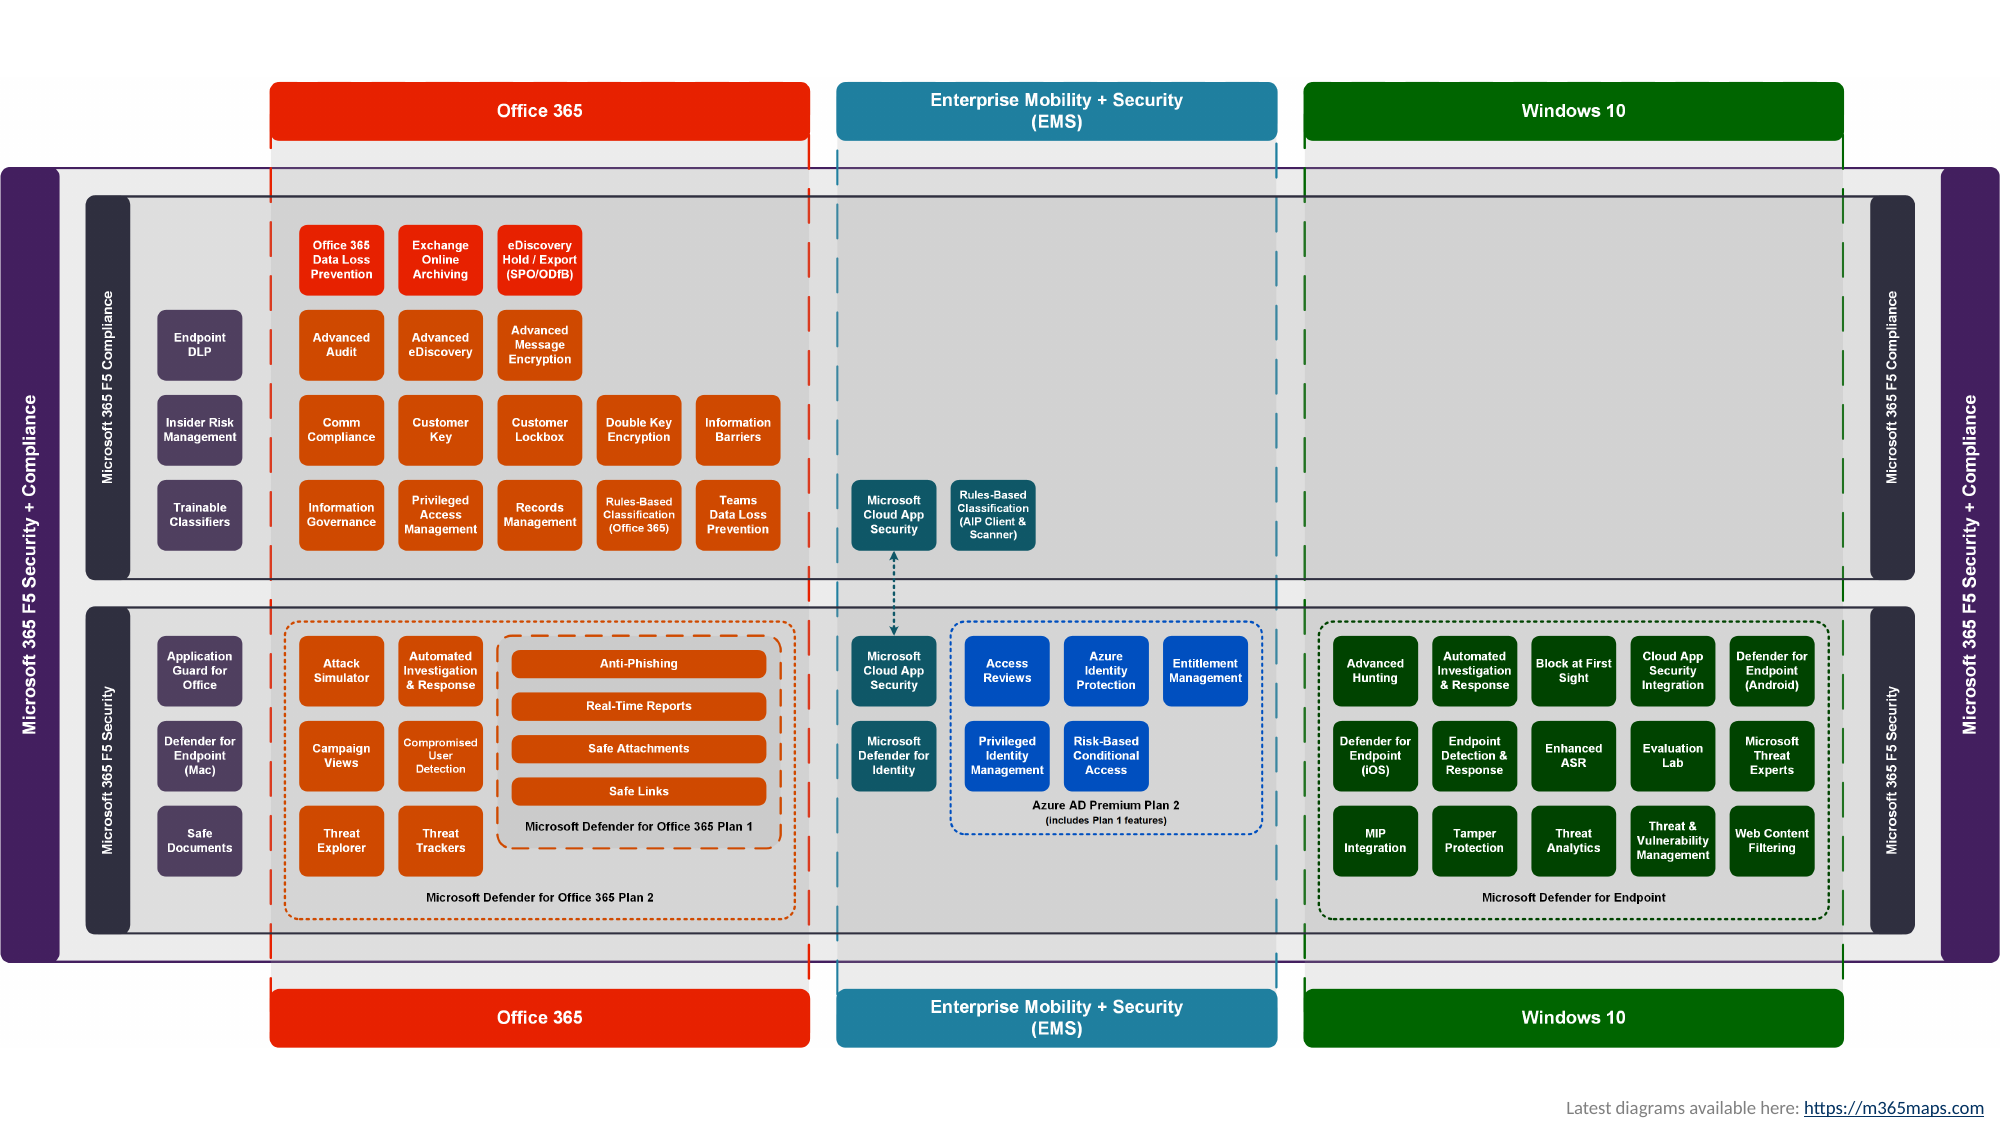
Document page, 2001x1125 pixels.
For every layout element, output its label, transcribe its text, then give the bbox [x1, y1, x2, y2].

text_box Latest diagrams available here: https://m365maps.com [1554, 1098, 1997, 1125]
picture [0, 77, 2000, 1048]
